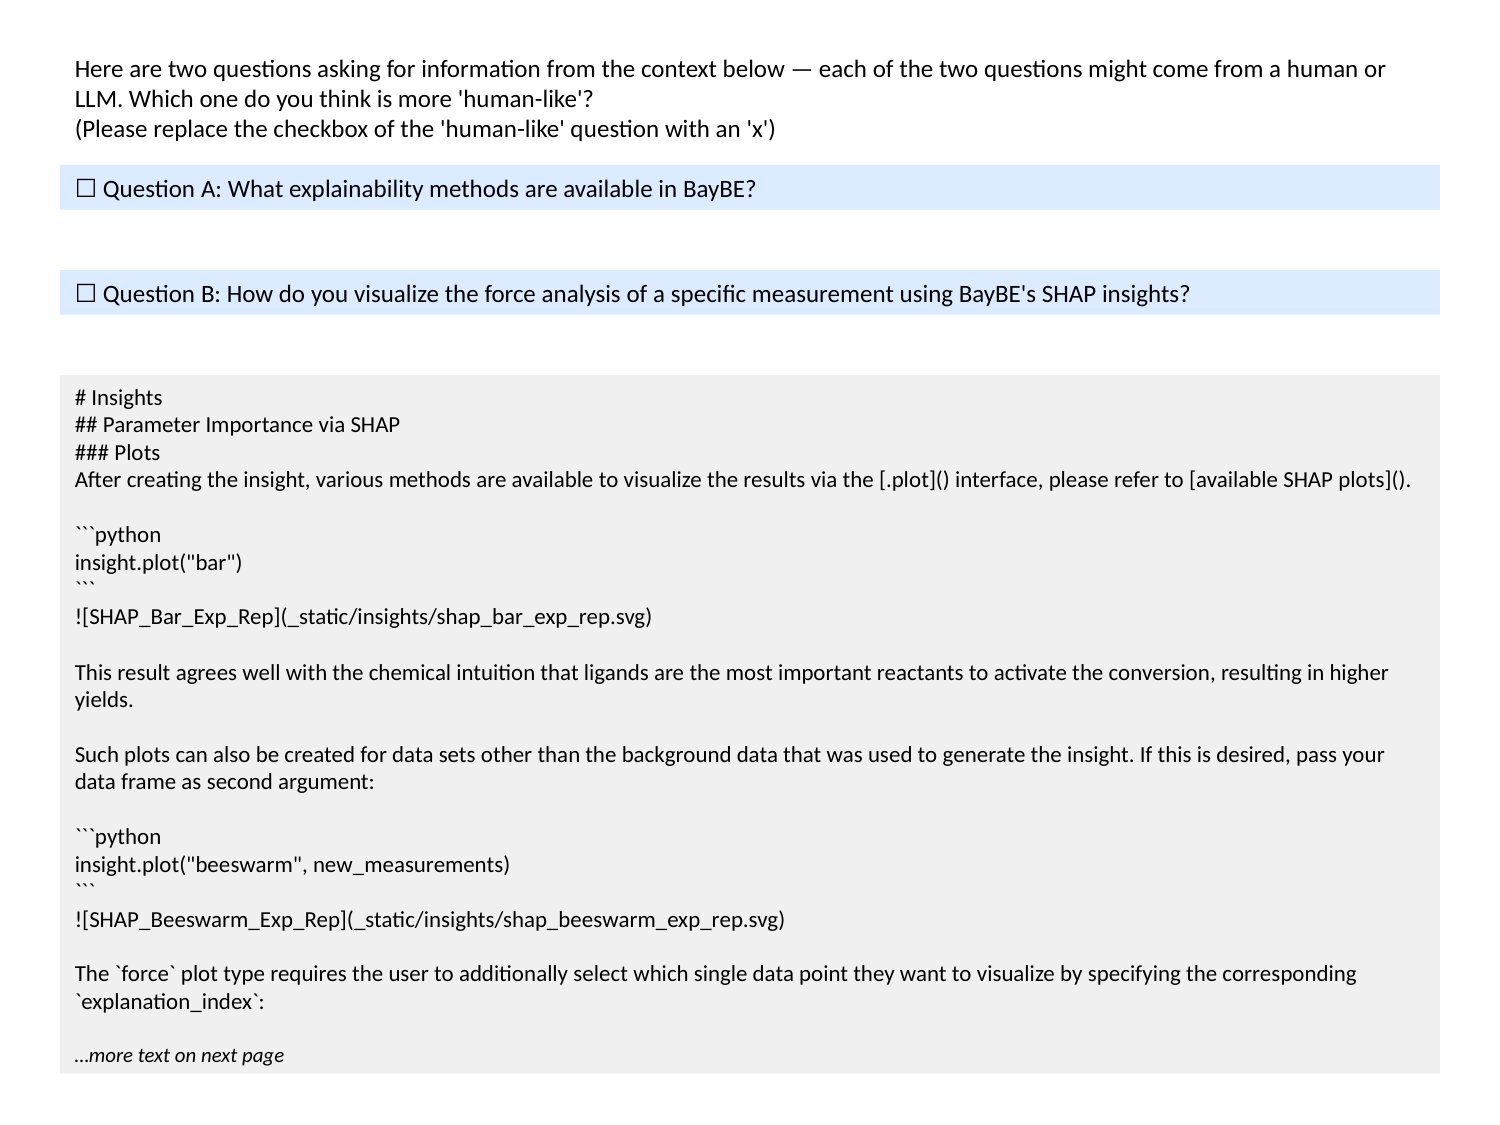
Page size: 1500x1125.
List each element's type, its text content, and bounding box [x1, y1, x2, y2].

text_box ☐ Question B: How do you visualize the force analysis of a specific measurement using BayBE's SHAP insights? [59, 270, 1440, 315]
text_box ☐ Question A: What explainability methods are available in BayBE? [59, 164, 1440, 210]
text_box # Insights ## Parameter Importance via SHAP ### Plots After creating the insight, various methods are available to visualize the results via the [.plot]() interface, please refer to [available SHAP plots](). ```python insight.plot("bar") ``` ![SHAP_Bar_Exp_Rep](_static/insights/shap_bar_exp_rep.svg) This result agrees well with the chemical intuition that ligands are the most important reactants to activate the conversion, resulting in higher yields. Such plots can also be created for data sets other than the background data that was used to generate the insight. If this is desired, pass your data frame as second argument: ```python insight.plot("beeswarm", new_measurements) ``` ![SHAP_Beeswarm_Exp_Rep](_static/insights/shap_beeswarm_exp_rep.svg) The `force` plot type requires the user to additionally select which single data point they want to visualize by specifying the corresponding `explanation_index`: …more text on next page [59, 375, 1440, 1074]
text_box Here are two questions asking for information from the context below — each of the two questions might come from a human or LLM. Which one do you think is more 'human-like'? (Please replace the checkbox of the 'human-like' question with an 'x') [59, 45, 1440, 150]
